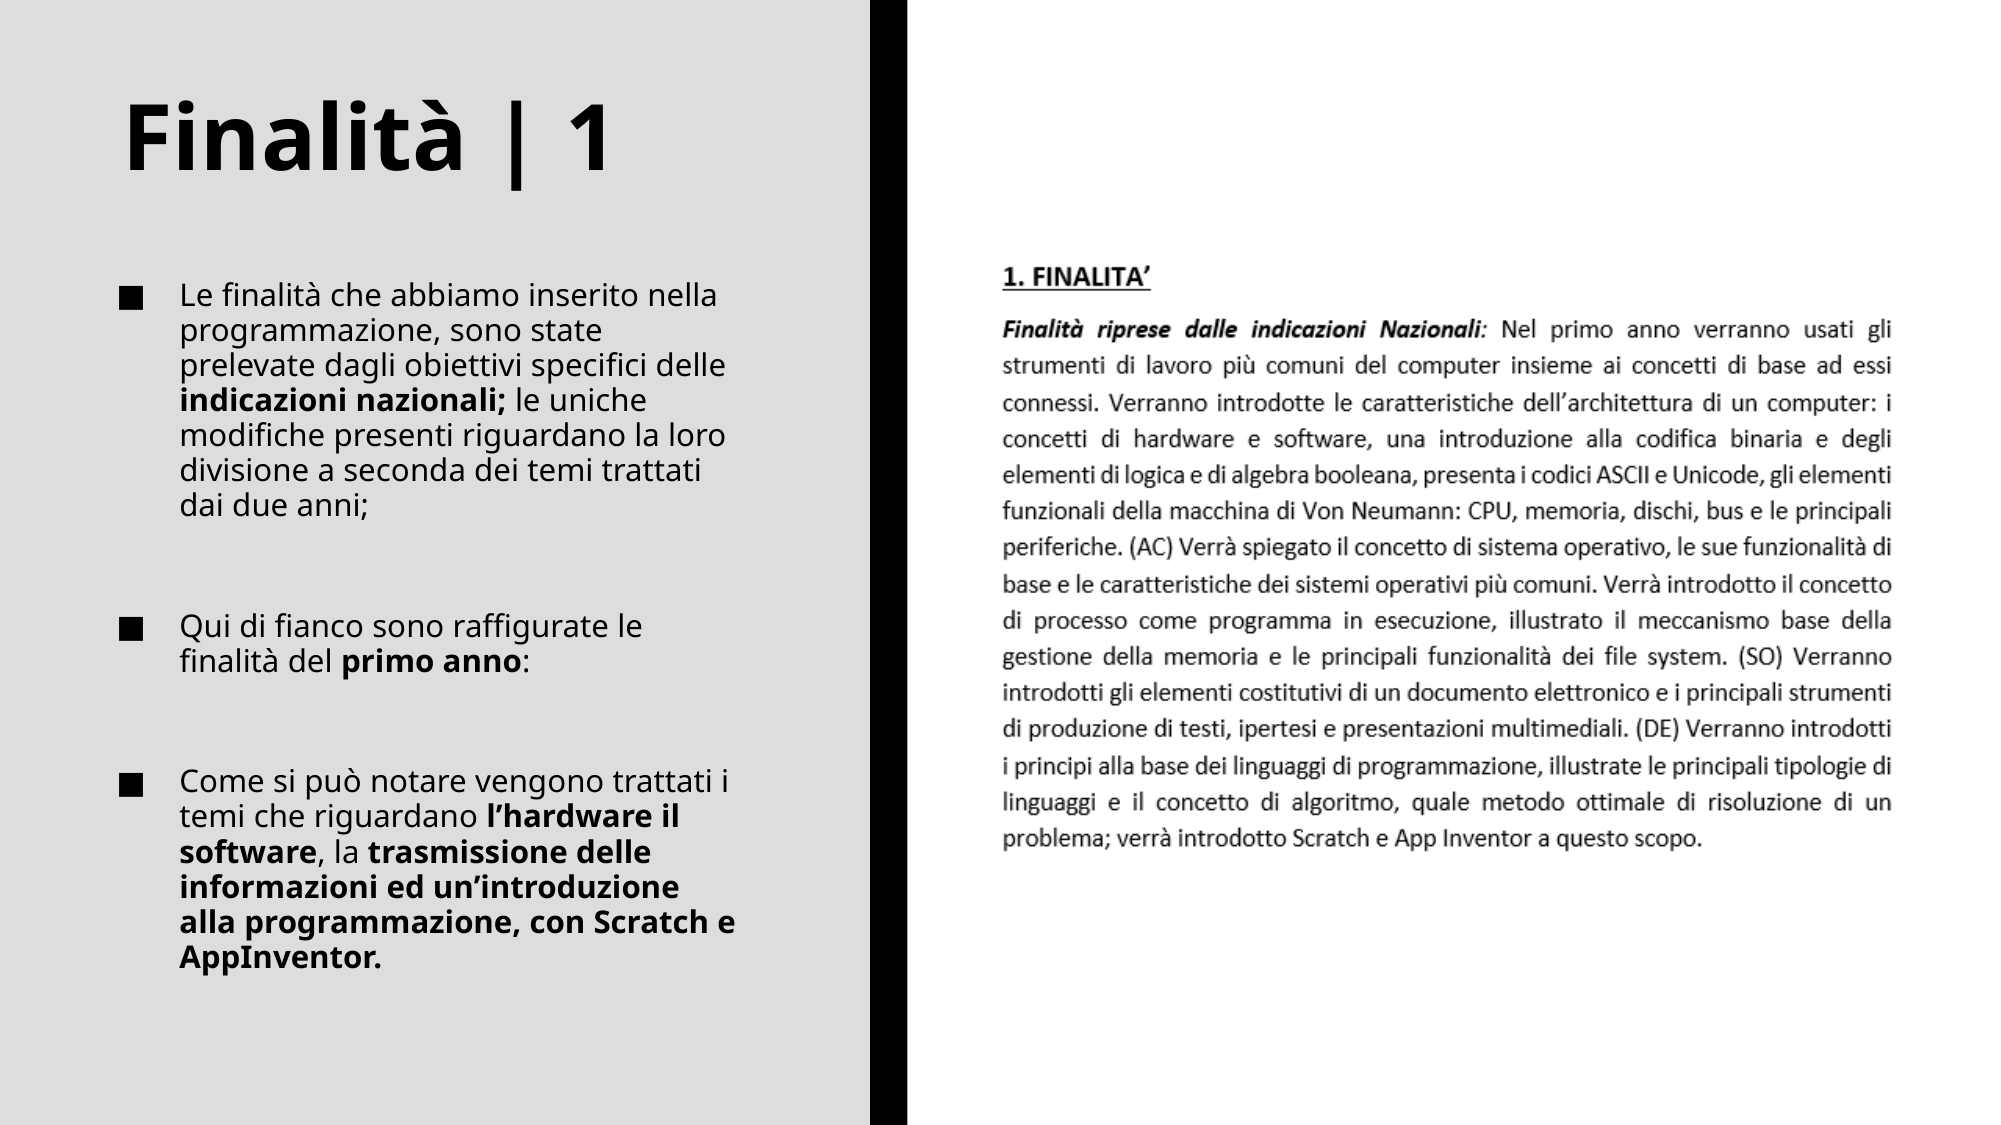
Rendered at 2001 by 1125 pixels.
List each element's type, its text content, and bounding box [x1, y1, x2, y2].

list Le finalità che abbiamo inserito nella programmazione, sono state prelevate dagli obiettivi specifici delle indicazioni nazionali; le uniche modifiche presenti riguardano la loro divisione a seconda dei temi trattati dai due anni; Qui di fianco sono raffigurate le finalità del primo anno: Come si può notare vengono trattati i temi che riguardano l’hardware il software, la trasmissione delle informazioni ed un’introduzione alla programmazione, con Scratch e AppInventor. [101, 270, 760, 1008]
text_box [867, 0, 910, 1125]
text_box [910, 0, 2000, 1125]
title Finalità | 1 [107, 84, 767, 222]
picture [998, 258, 1910, 867]
text_box [0, 0, 867, 1125]
